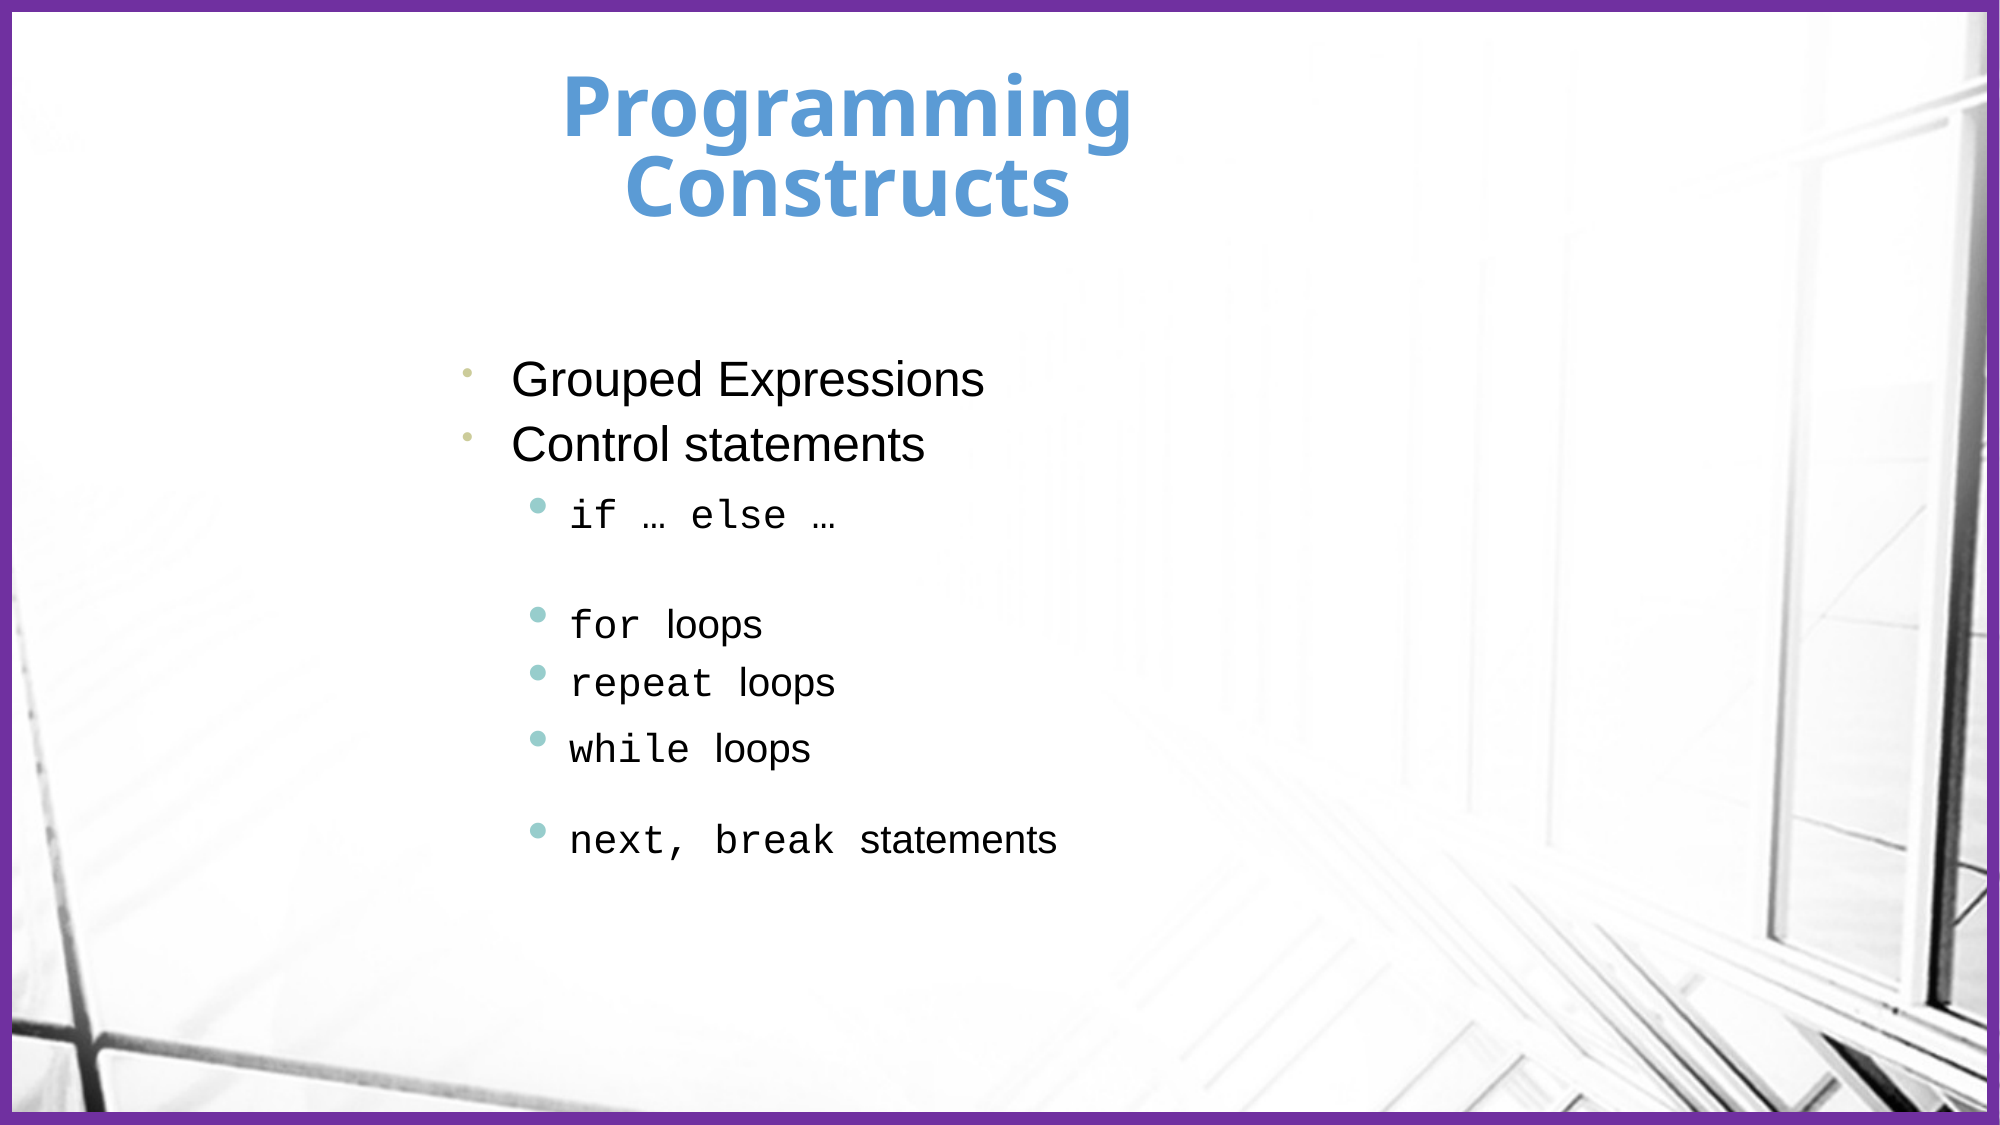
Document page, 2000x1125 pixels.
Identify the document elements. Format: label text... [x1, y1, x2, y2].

text_box Grouped Expressions Control statements if … else … for loops repeat loops while loops next, break statements [459, 333, 1340, 863]
picture [12, 12, 1987, 1112]
title Programming Constructs [432, 56, 1262, 246]
